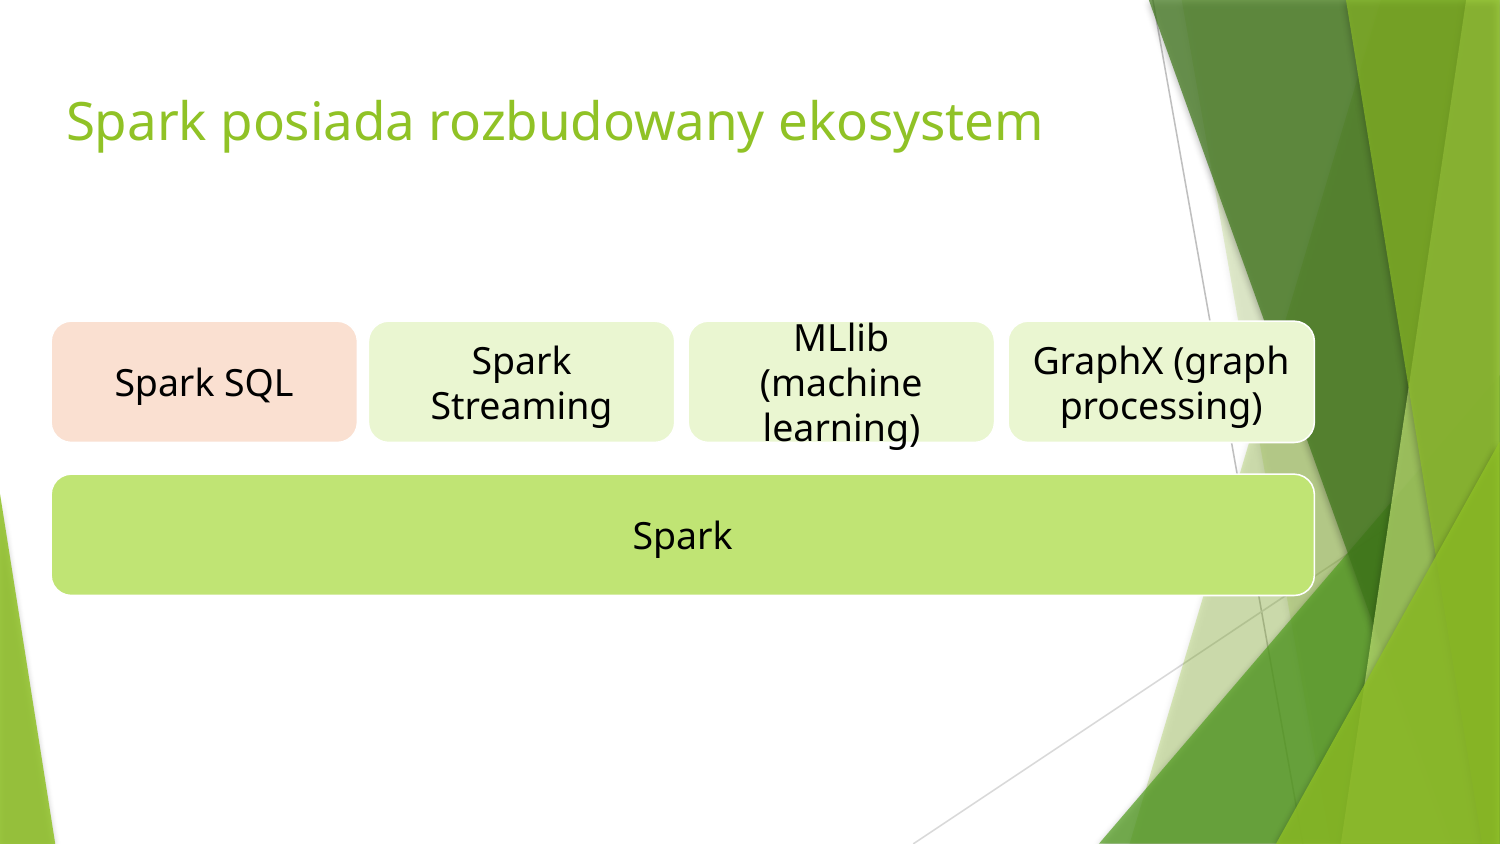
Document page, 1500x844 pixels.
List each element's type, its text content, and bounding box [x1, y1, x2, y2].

text_box Spark [51, 474, 1315, 596]
title Spark posiada rozbudowany ekosystem [51, 72, 1449, 167]
text_box Spark Streaming [368, 321, 675, 443]
text_box GraphX (graph processing) [1008, 321, 1315, 443]
text_box MLlib (machine learning) [688, 321, 995, 443]
text_box Spark SQL [51, 321, 358, 443]
